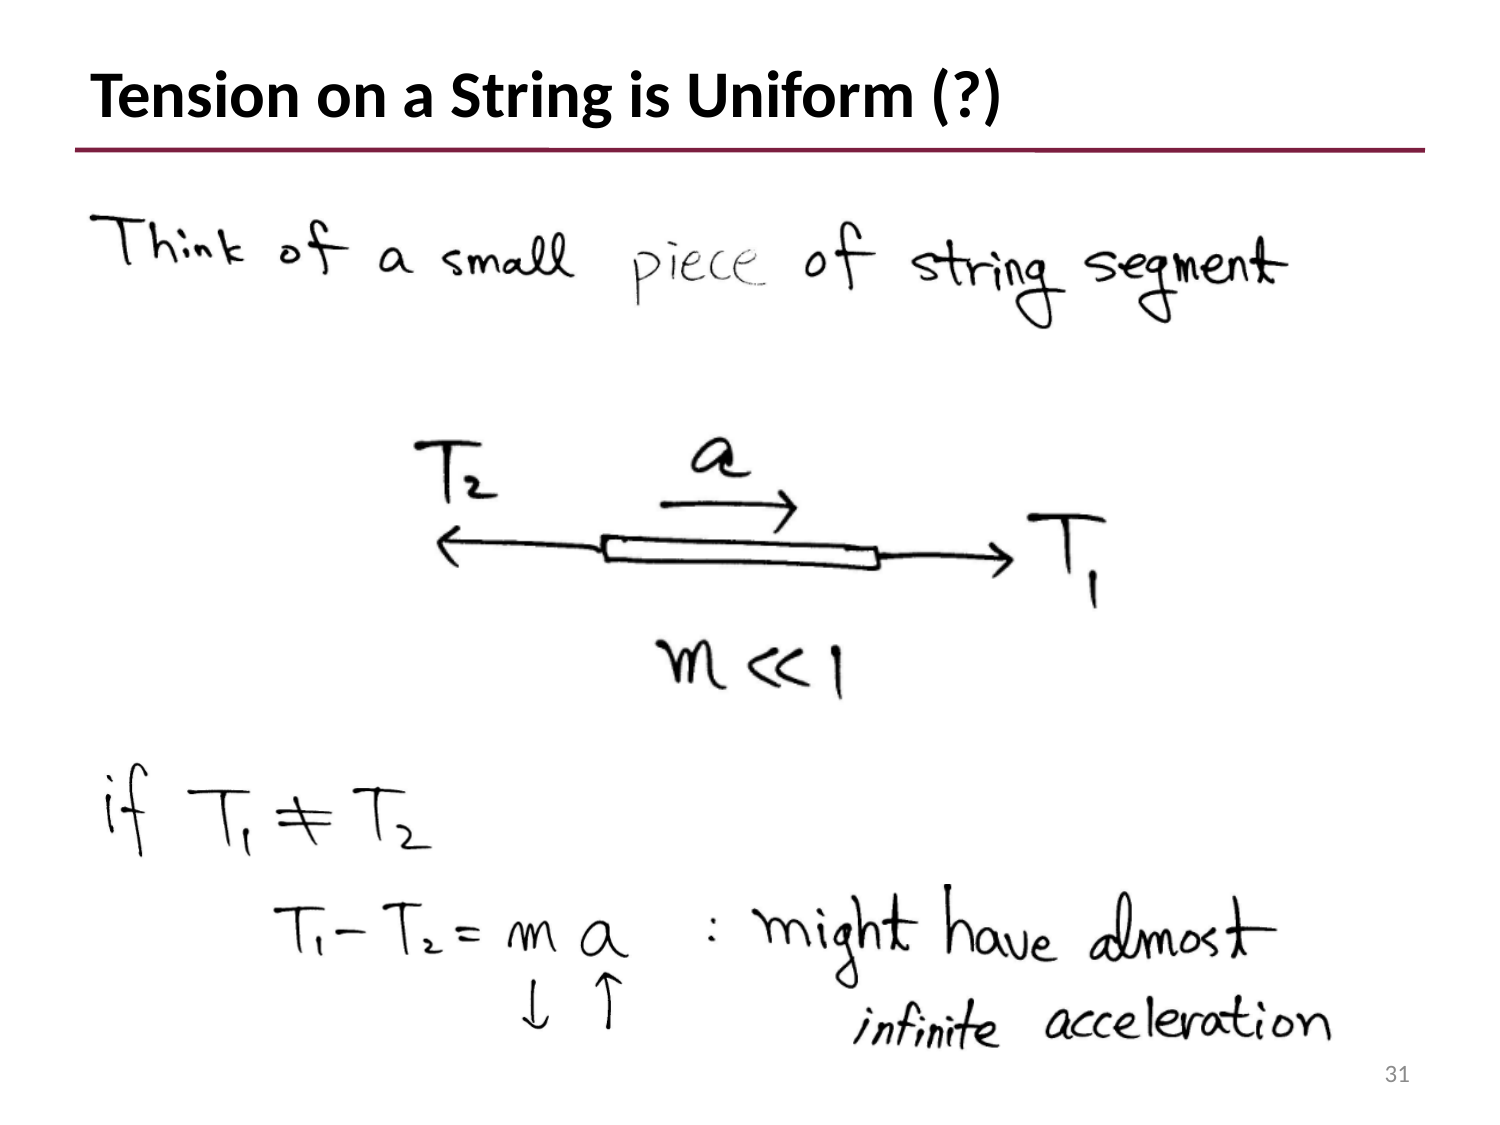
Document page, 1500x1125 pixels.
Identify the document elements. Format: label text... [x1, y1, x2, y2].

picture [362, 398, 1138, 726]
picture [687, 884, 1340, 1061]
picture [74, 174, 1301, 338]
picture [75, 749, 650, 1045]
title Tension on a String is Uniform (?) [74, 44, 1426, 138]
slide_number 31 [1074, 1042, 1425, 1103]
